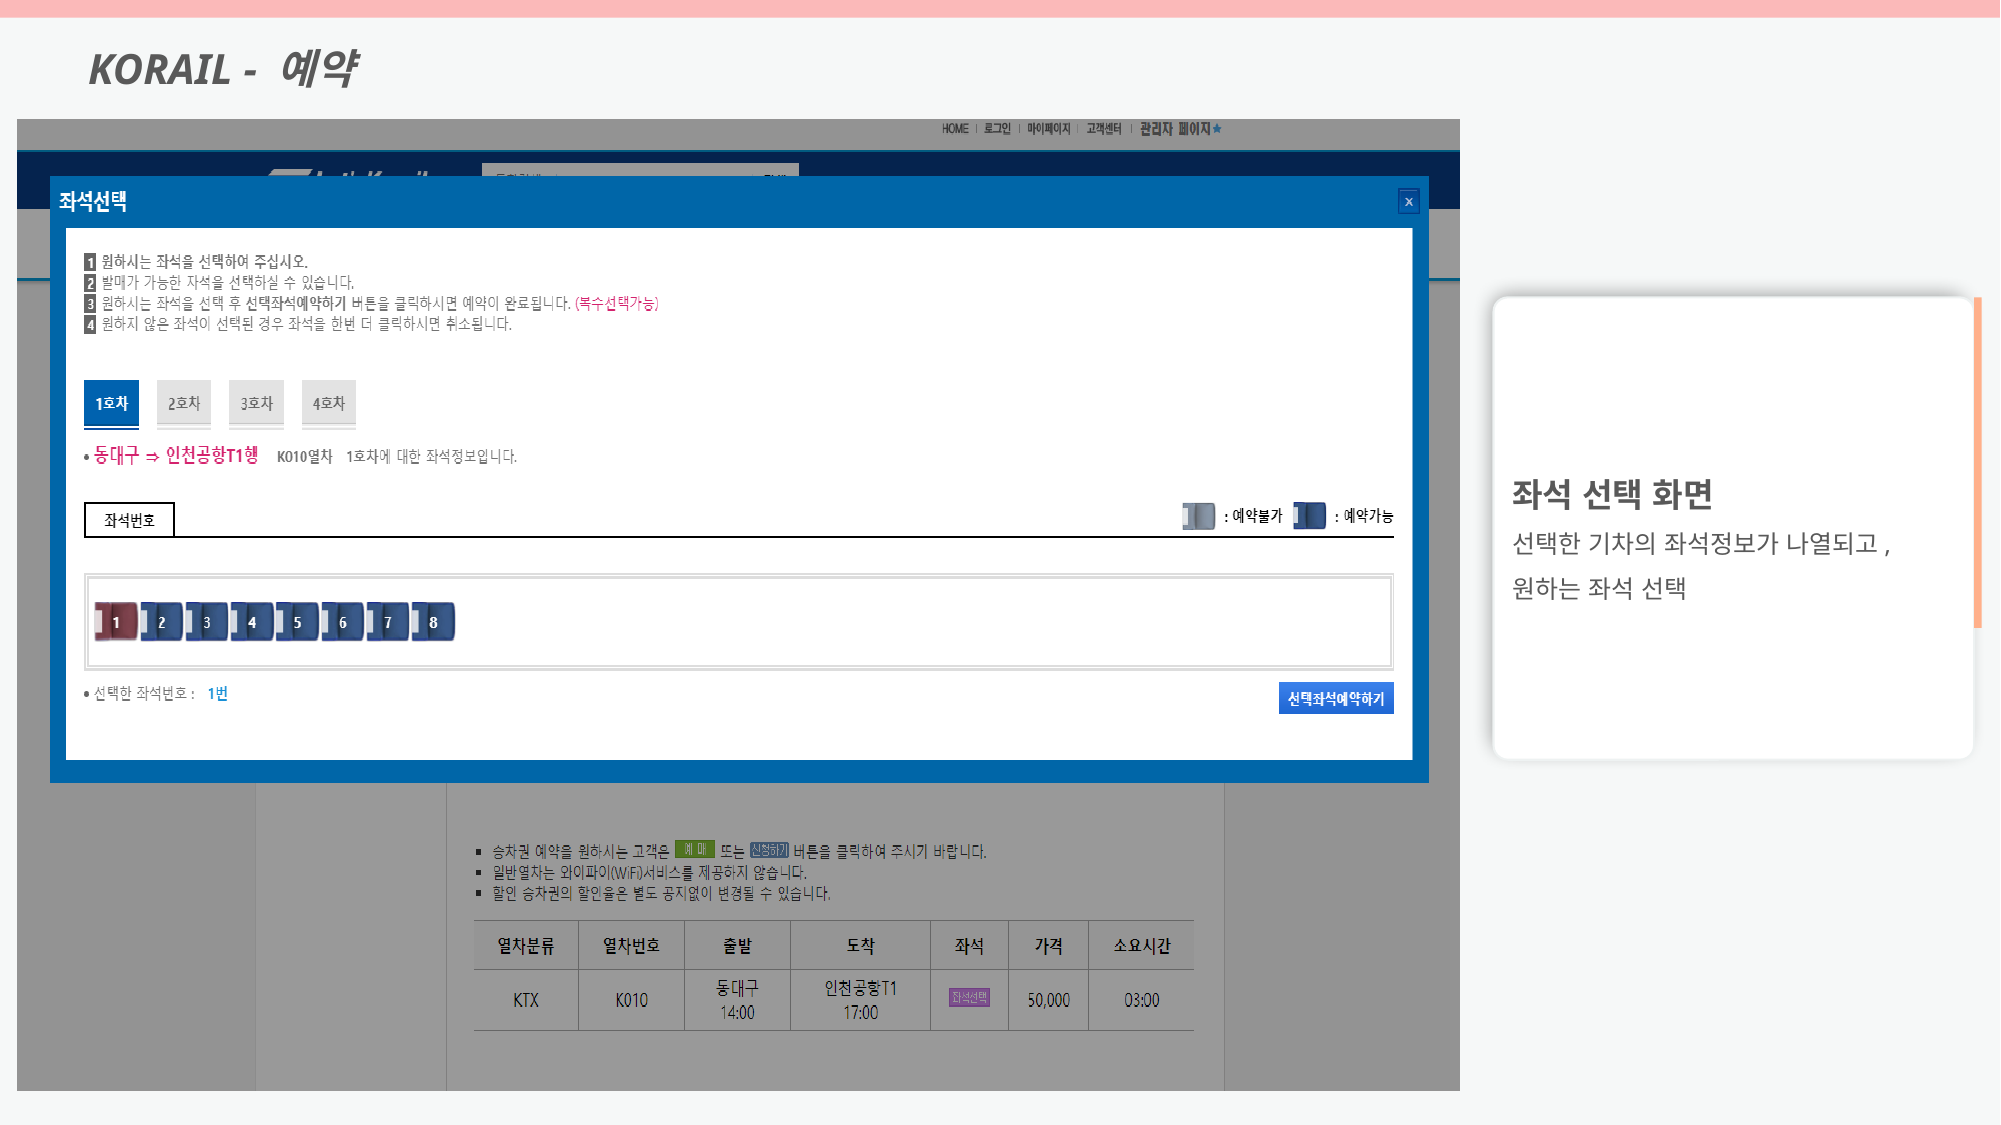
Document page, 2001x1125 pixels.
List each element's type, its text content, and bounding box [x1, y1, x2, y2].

picture [17, 119, 1460, 149]
text_box KORAIL - 예약 [0, 35, 443, 101]
picture [17, 153, 1460, 1091]
text_box 좌석 선택 화면 선택한 기차의 좌석정보가 나열되고, 원하는 좌석 선택 [1492, 296, 1976, 761]
text_box [0, 0, 2000, 19]
text_box [1973, 296, 1983, 629]
